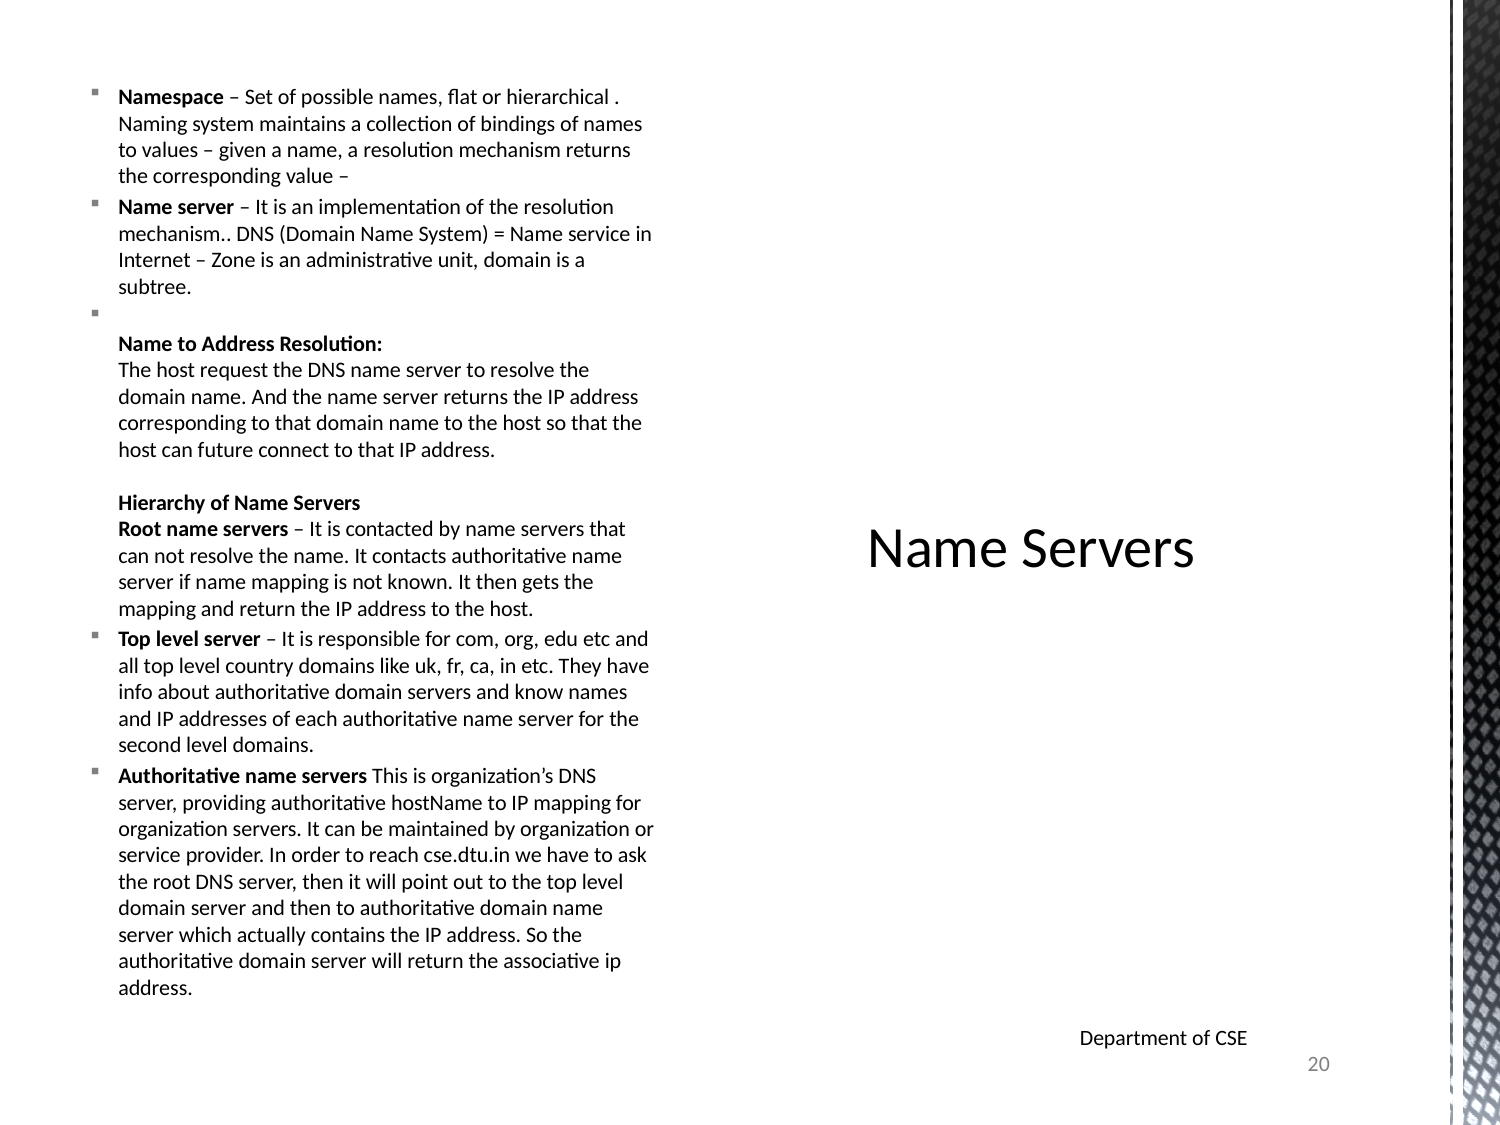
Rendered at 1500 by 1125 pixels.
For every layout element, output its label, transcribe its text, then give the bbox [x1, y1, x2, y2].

list Namespace – Set of possible names, flat or hierarchical . Naming system maintains a collection of bindings of names to values – given a name, a resolution mechanism returns the corresponding value – Name server – It is an implementation of the resolution mechanism.. DNS (Domain Name System) = Name service in Internet – Zone is an administrative unit, domain is a subtree. Name to Address Resolution: The host request the DNS name server to resolve the domain name. And the name server returns the IP address corresponding to that domain name to the host so that the host can future connect to that IP address. Hierarchy of Name Servers Root name servers – It is contacted by name servers that can not resolve the name. It contacts authoritative name server if name mapping is not known. It then gets the mapping and return the IP address to the host. Top level server – It is responsible for com, org, edu etc and all top level country domains like uk, fr, ca, in etc. They have info about authoritative domain servers and know names and IP addresses of each authoritative name server for the second level domains. Authoritative name servers This is organization’s DNS server, providing authoritative hostName to IP mapping for organization servers. It can be maintained by organization or service provider. In order to reach cse.dtu.in we have to ask the root DNS server, then it will point out to the top level domain server and then to authoritative domain name server which actually contains the IP address. So the authoritative domain server will return the associative ip address. [75, 75, 675, 1013]
title Name Servers [800, 75, 1263, 1013]
picture [1447, 0, 1500, 1125]
footer Department of CSE [799, 1032, 1263, 1058]
slide_number 20 [1275, 1050, 1363, 1075]
